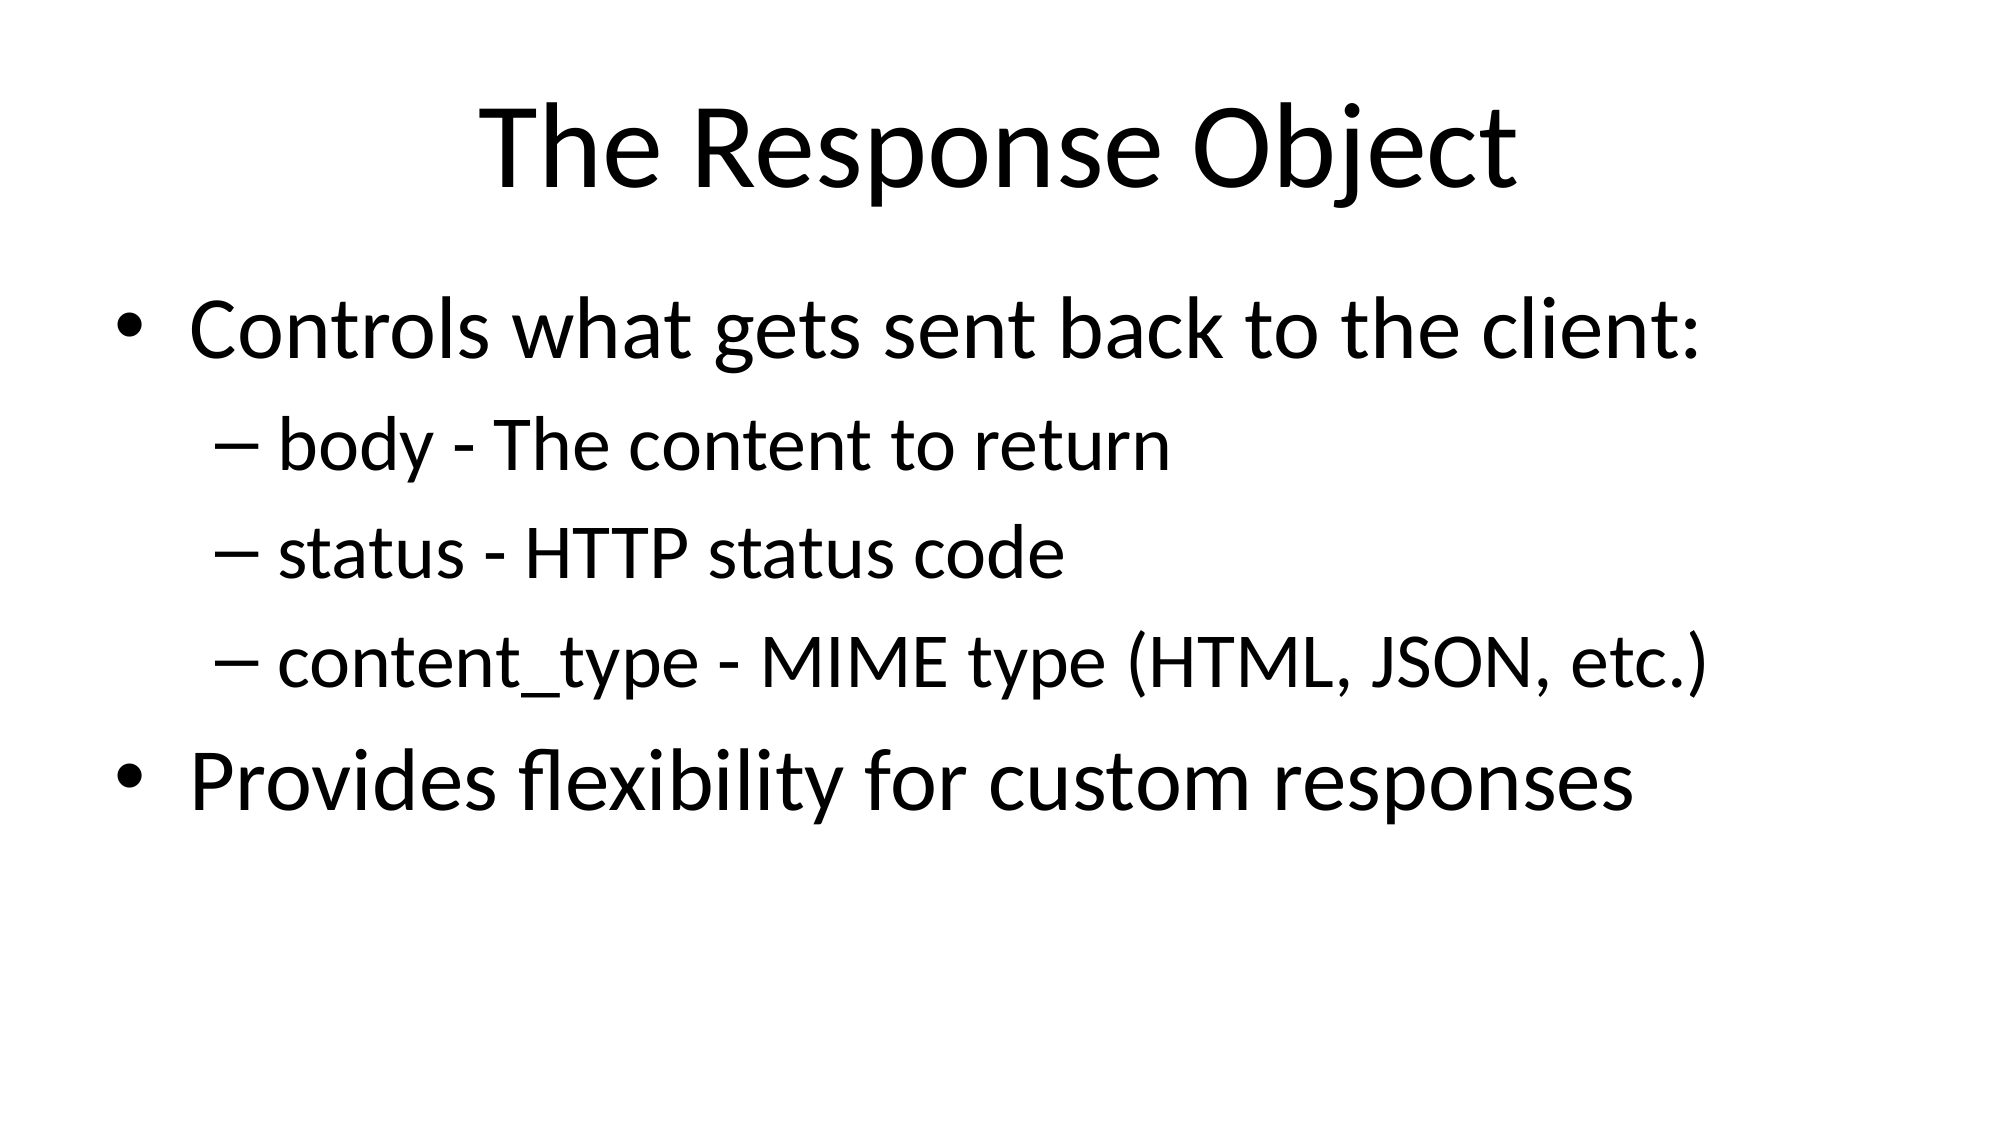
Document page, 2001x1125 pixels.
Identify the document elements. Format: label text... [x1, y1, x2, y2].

title The Response Object [99, 45, 1900, 233]
list Controls what gets sent back to the client: body - The content to return status - HTTP status code content_type - MIME type (HTML, JSON, etc.) Provides flexibility for custom responses [99, 262, 1900, 1005]
